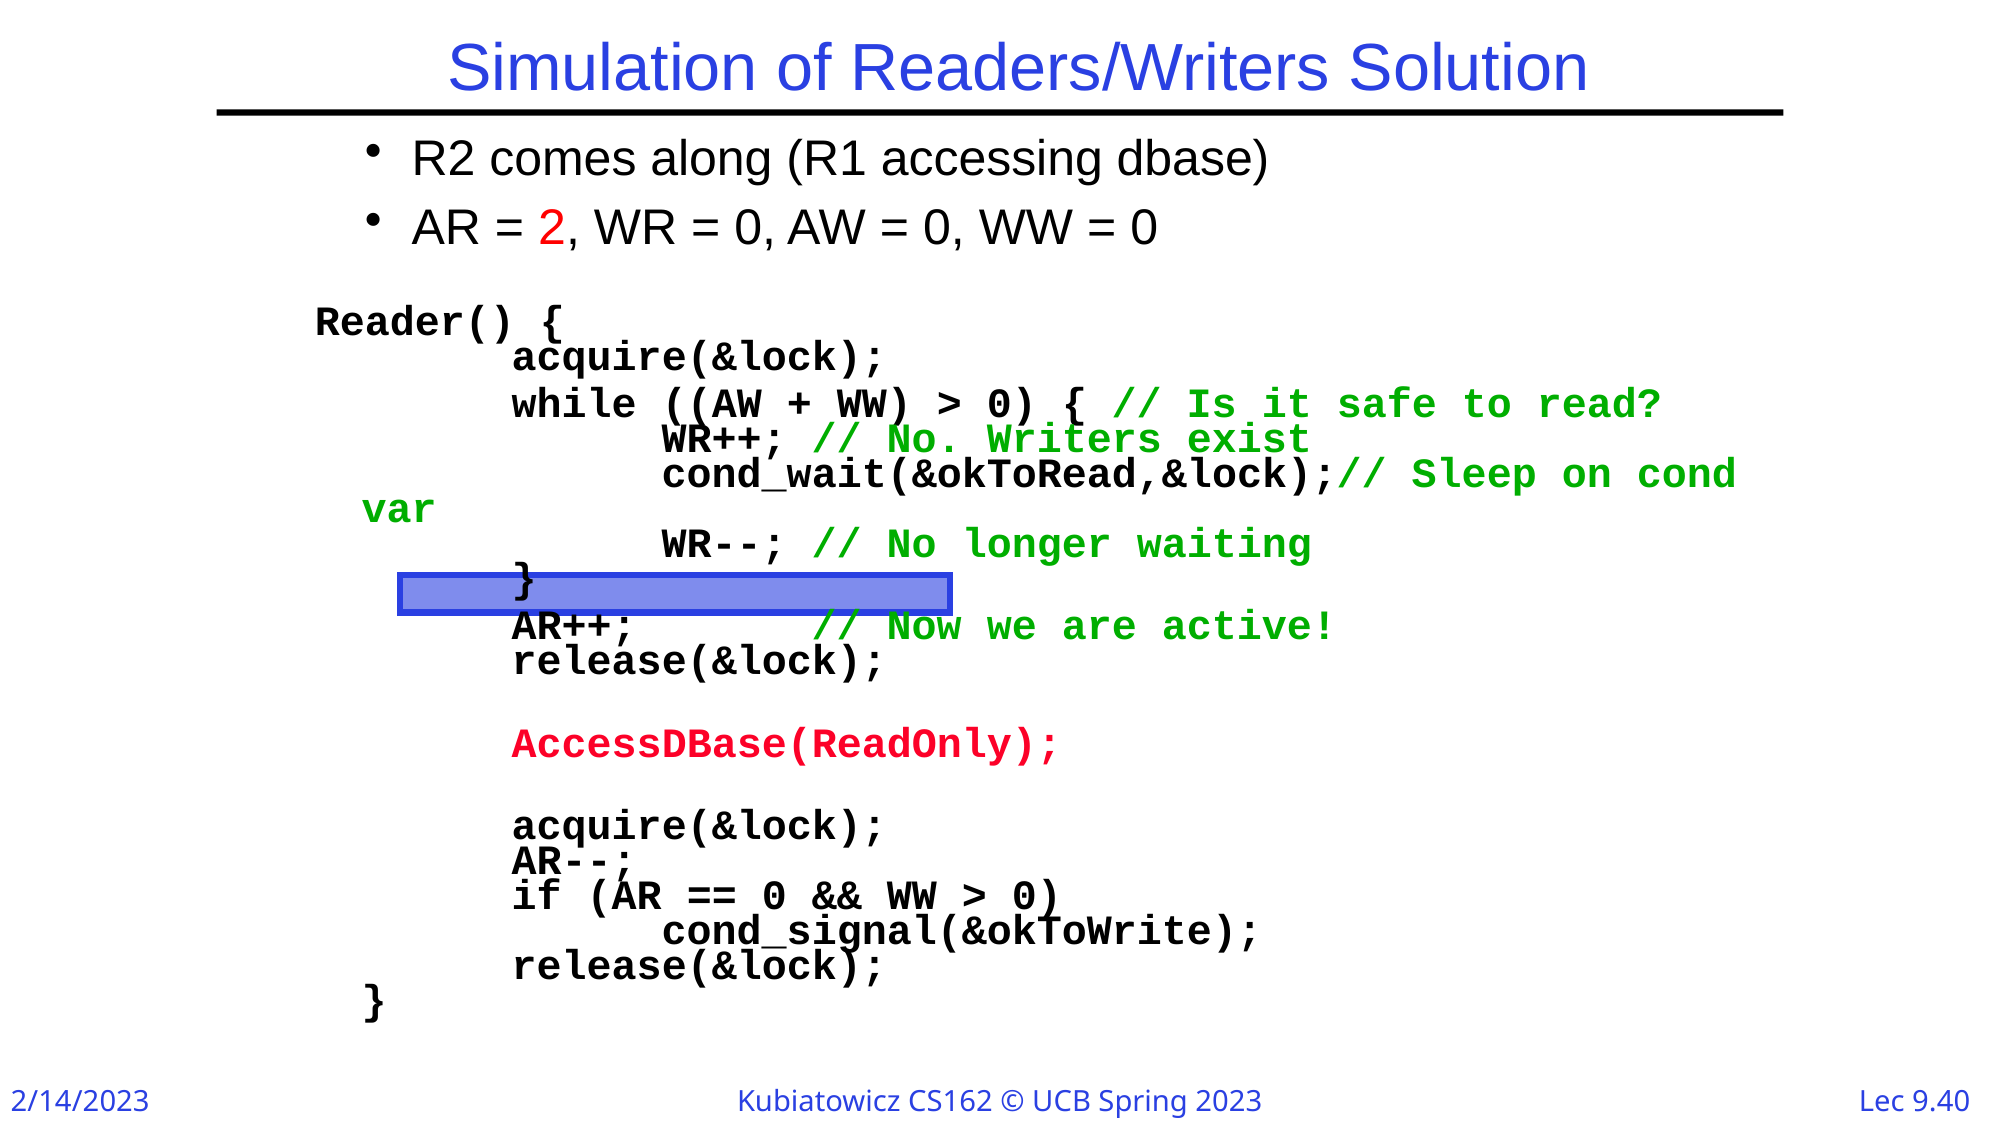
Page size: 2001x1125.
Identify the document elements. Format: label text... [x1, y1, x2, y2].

text_box Reader() { acquire(&lock); while ((AW + WW) > 0) { // Is it safe to read? WR++; // No. Writers exist cond_wait(&okToRead,&lock);// Sleep on cond var WR--; // No longer waiting } AR++; // Now we are active! release(&lock); AccessDBase(ReadOnly); acquire(&lock); AR--; if (AR == 0 && WW > 0) cond_signal(&okToWrite); release(&lock); } [299, 299, 1788, 1013]
list R2 comes along (R1 accessing dbase) AR = 2, WR = 0, AW = 0, WW = 0 [350, 125, 1650, 299]
title Simulation of Readers/Writers Solution [337, 24, 1700, 113]
